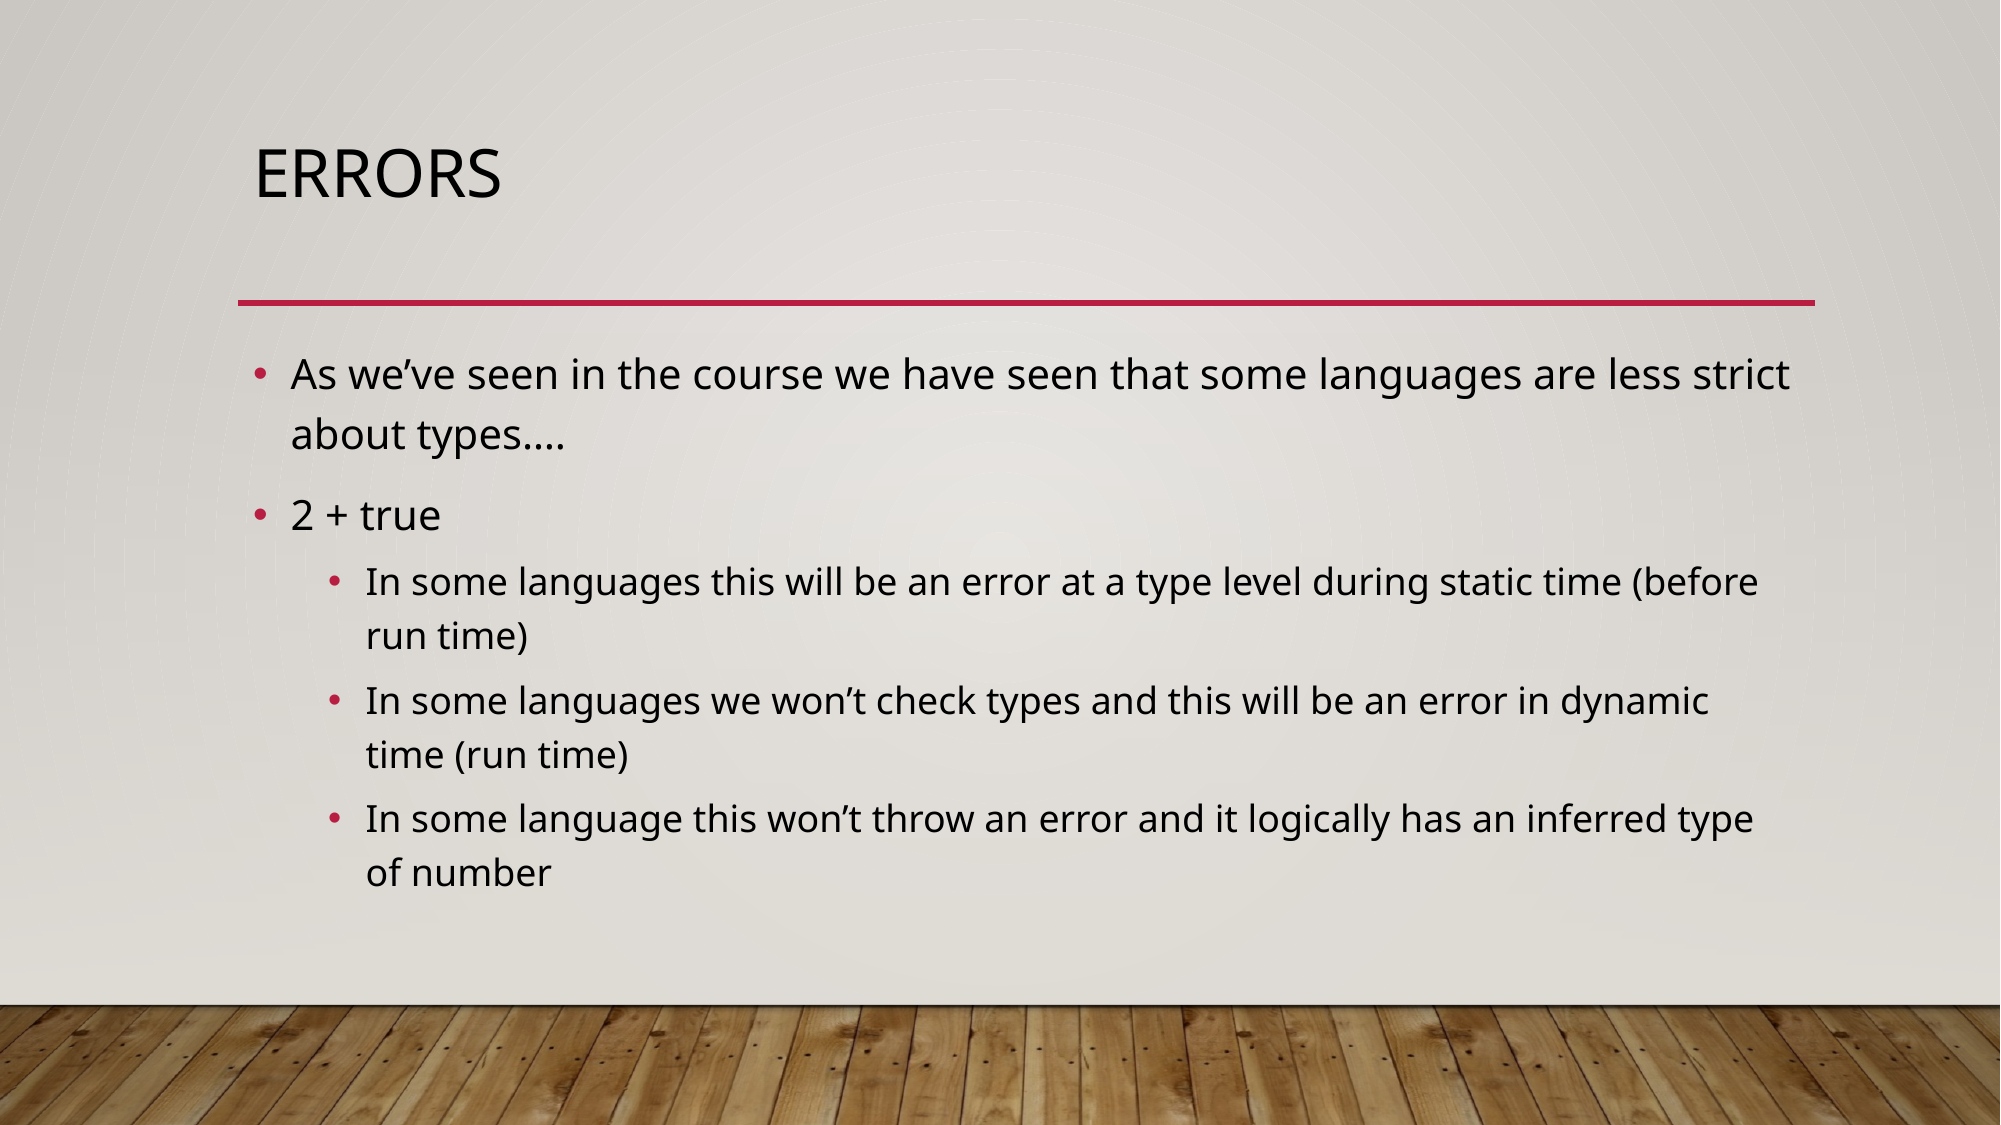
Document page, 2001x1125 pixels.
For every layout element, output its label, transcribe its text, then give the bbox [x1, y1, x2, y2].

list As we’ve seen in the course we have seen that some languages are less strict about types…. 2 + true In some languages this will be an error at a type level during static time (before run time) In some languages we won’t check types and this will be an error in dynamic time (run time) In some language this won’t throw an error and it logically has an inferred type of number [238, 330, 1814, 897]
picture [0, 1005, 2000, 1125]
title Errors [238, 131, 1814, 305]
